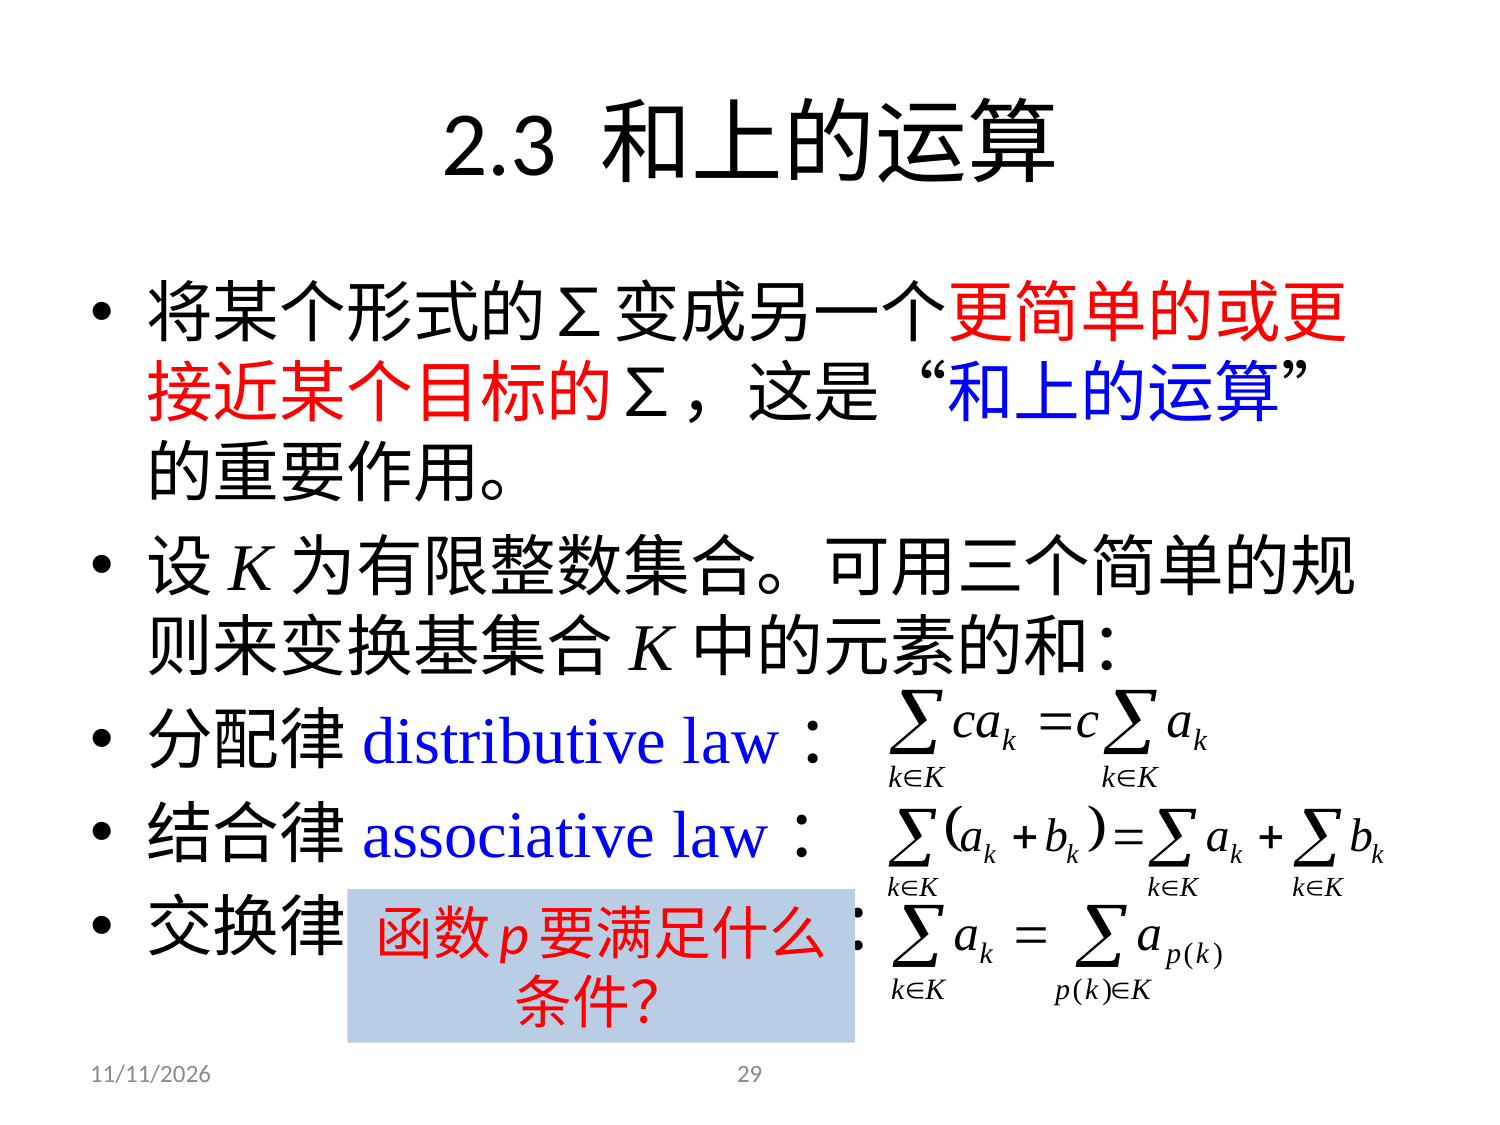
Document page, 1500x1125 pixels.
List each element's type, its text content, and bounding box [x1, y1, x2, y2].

title 2.3 和上的运算 [74, 44, 1426, 233]
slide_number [75, 1042, 425, 1103]
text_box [882, 895, 1238, 1015]
slide_number 29 [512, 1042, 988, 1103]
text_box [879, 799, 1400, 907]
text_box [879, 680, 1226, 799]
list 将某个形式的∑变成另一个更简单的或更接近某个目标的∑，这是“和上的运算”的重要作用。 设K为有限整数集合。可用三个简单的规则来变换基集合K中的元素的和： 分配律distributive law： 结合律associative law： 交换律commutative law： [74, 262, 1426, 533]
list 将某个形式的∑变成另一个更简单的或更接近某个目标的∑，这是“和上的运算”的重要作用。 设K为有限整数集合。可用三个简单的规则来变换基集合K中的元素的和： 分配律distributive law： 结合律associative law： 交换律commutative law： [74, 535, 1426, 1006]
text_box 函数p要满足什么条件？ [347, 889, 856, 1043]
